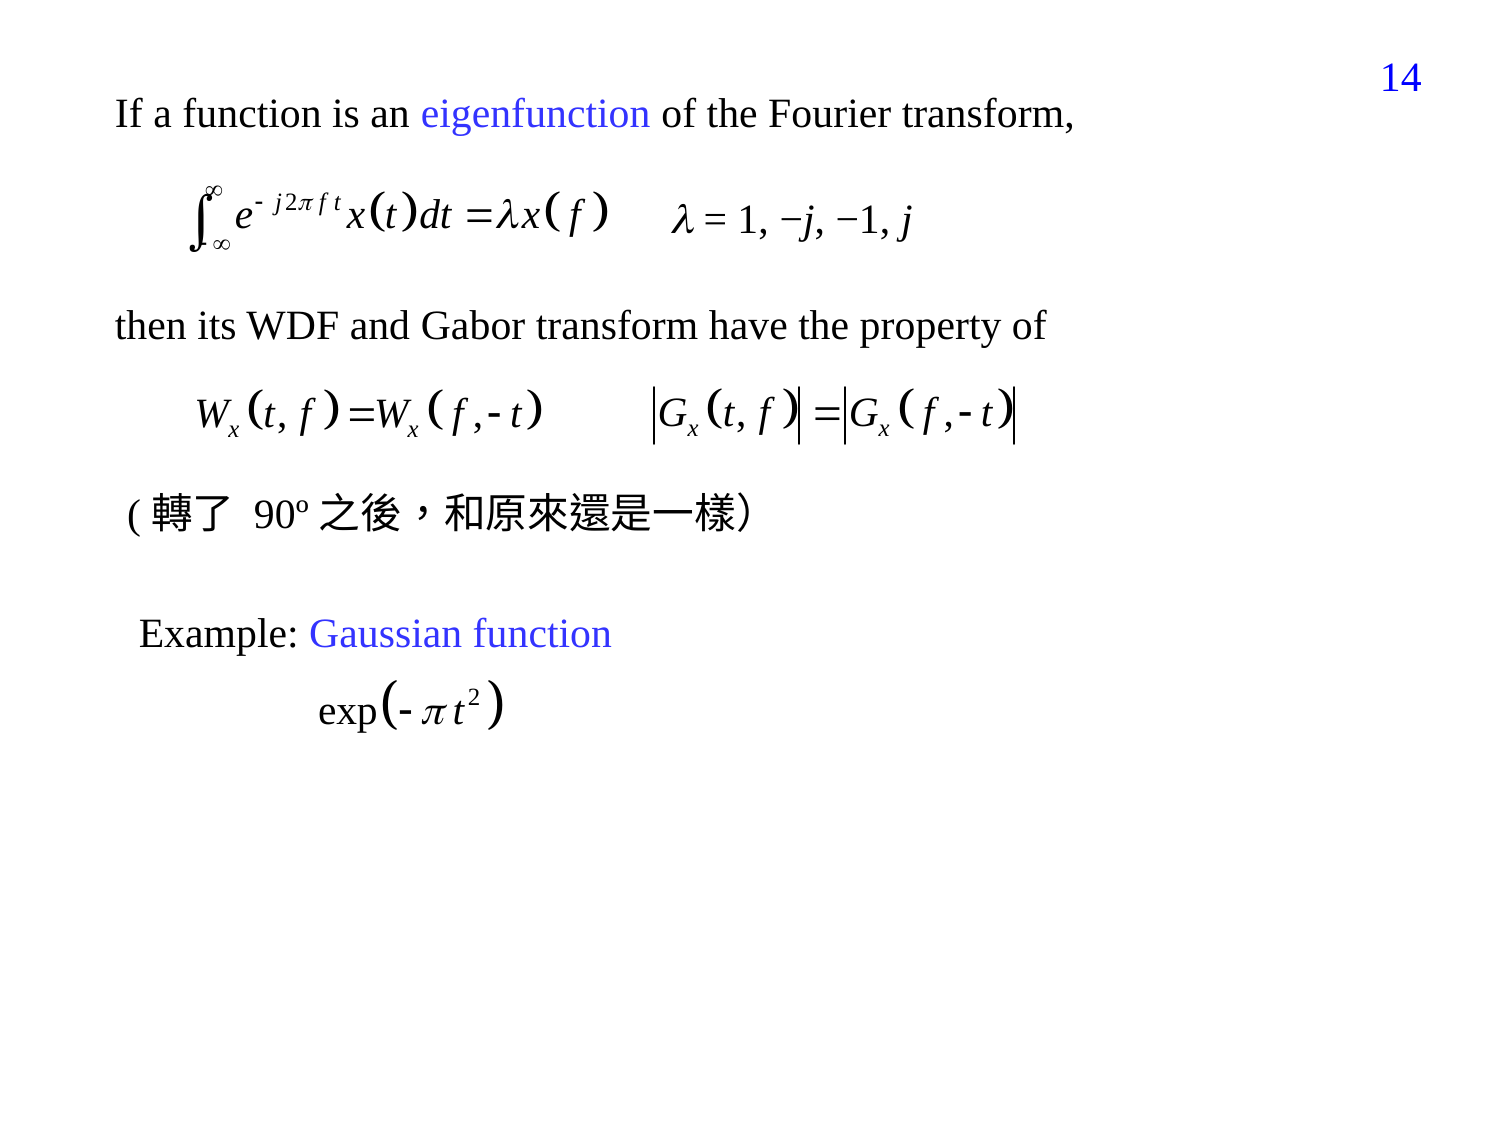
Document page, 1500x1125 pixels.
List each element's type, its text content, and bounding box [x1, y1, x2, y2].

slide_number 224 [1304, 42, 1437, 122]
text_box Example: Gaussian function [123, 597, 869, 663]
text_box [179, 172, 610, 257]
text_box If a function is an eigenfunction of the Fourier transform, then its WDF and Gabor transform have the property of [100, 78, 1294, 356]
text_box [648, 381, 1021, 450]
text_box  = 1, −j, −1, j [655, 184, 1176, 250]
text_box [315, 676, 505, 750]
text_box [194, 385, 544, 449]
text_box (轉了 90º之後，和原來還是一樣） [112, 479, 857, 545]
